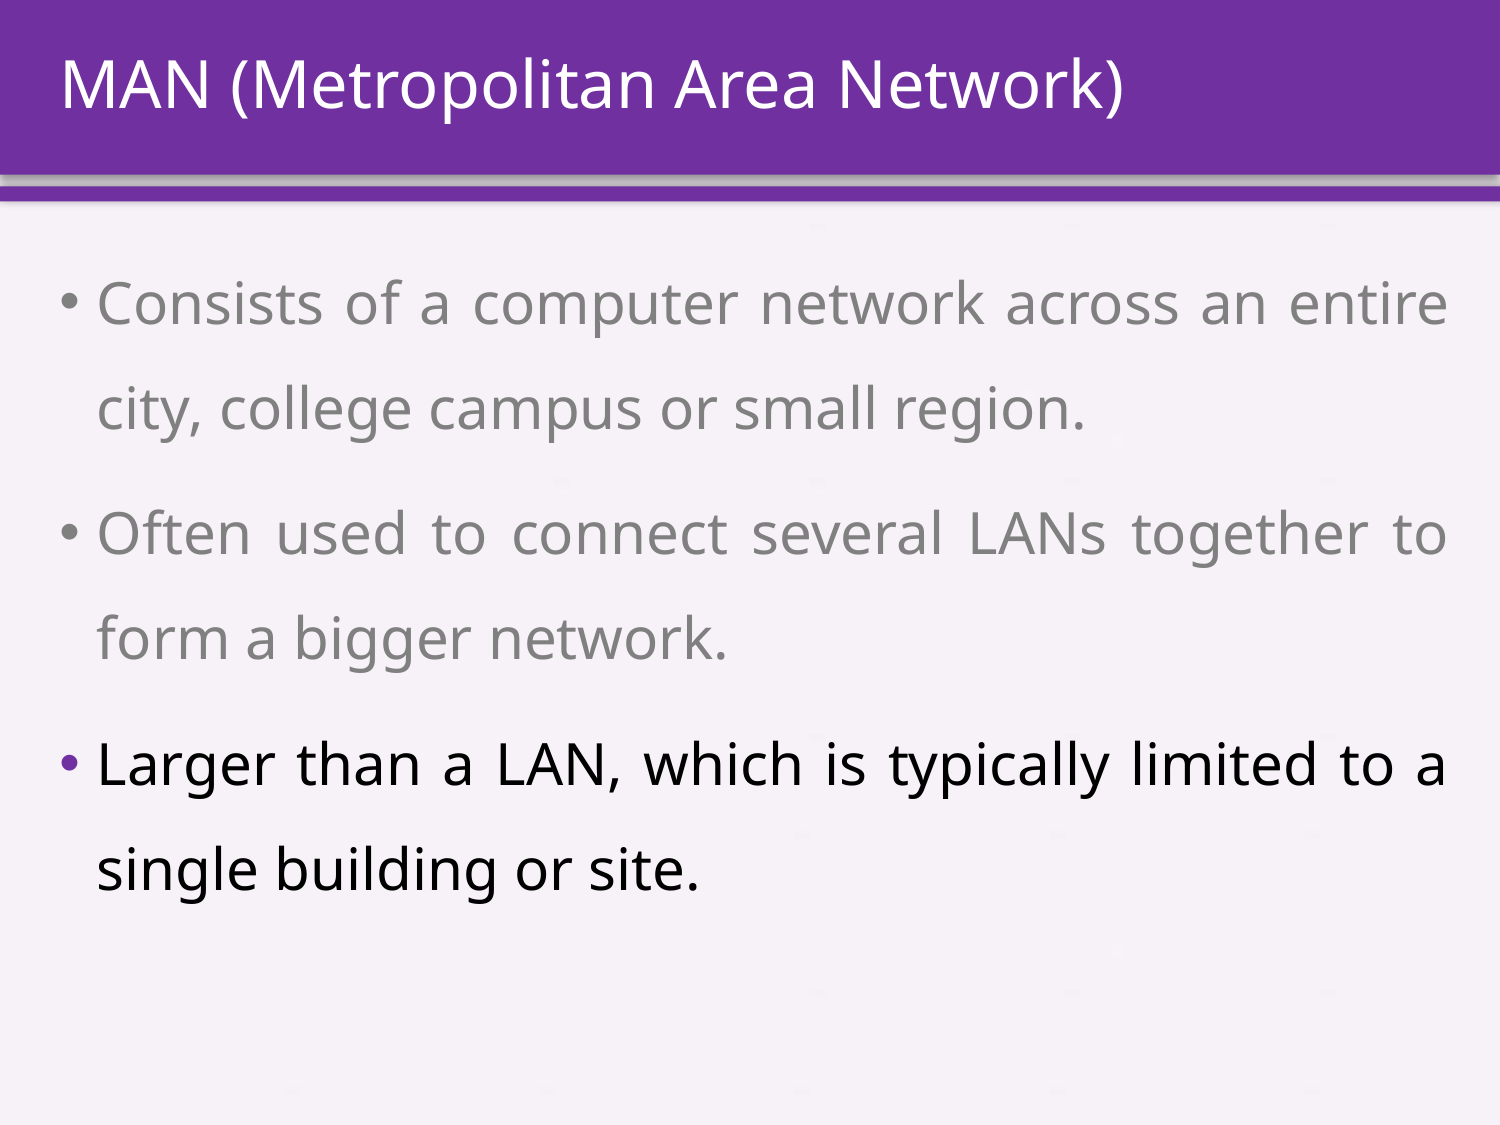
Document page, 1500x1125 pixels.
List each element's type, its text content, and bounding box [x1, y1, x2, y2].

picture [0, 202, 1500, 1125]
list Consists of a computer network across an entire city, college campus or small region. Often used to connect several LANs together to form a bigger network. Larger than a LAN, which is typically limited to a single building or site. [44, 223, 1464, 1043]
title MAN (Metropolitan Area Network) [44, 0, 1464, 175]
picture [0, 175, 1500, 186]
